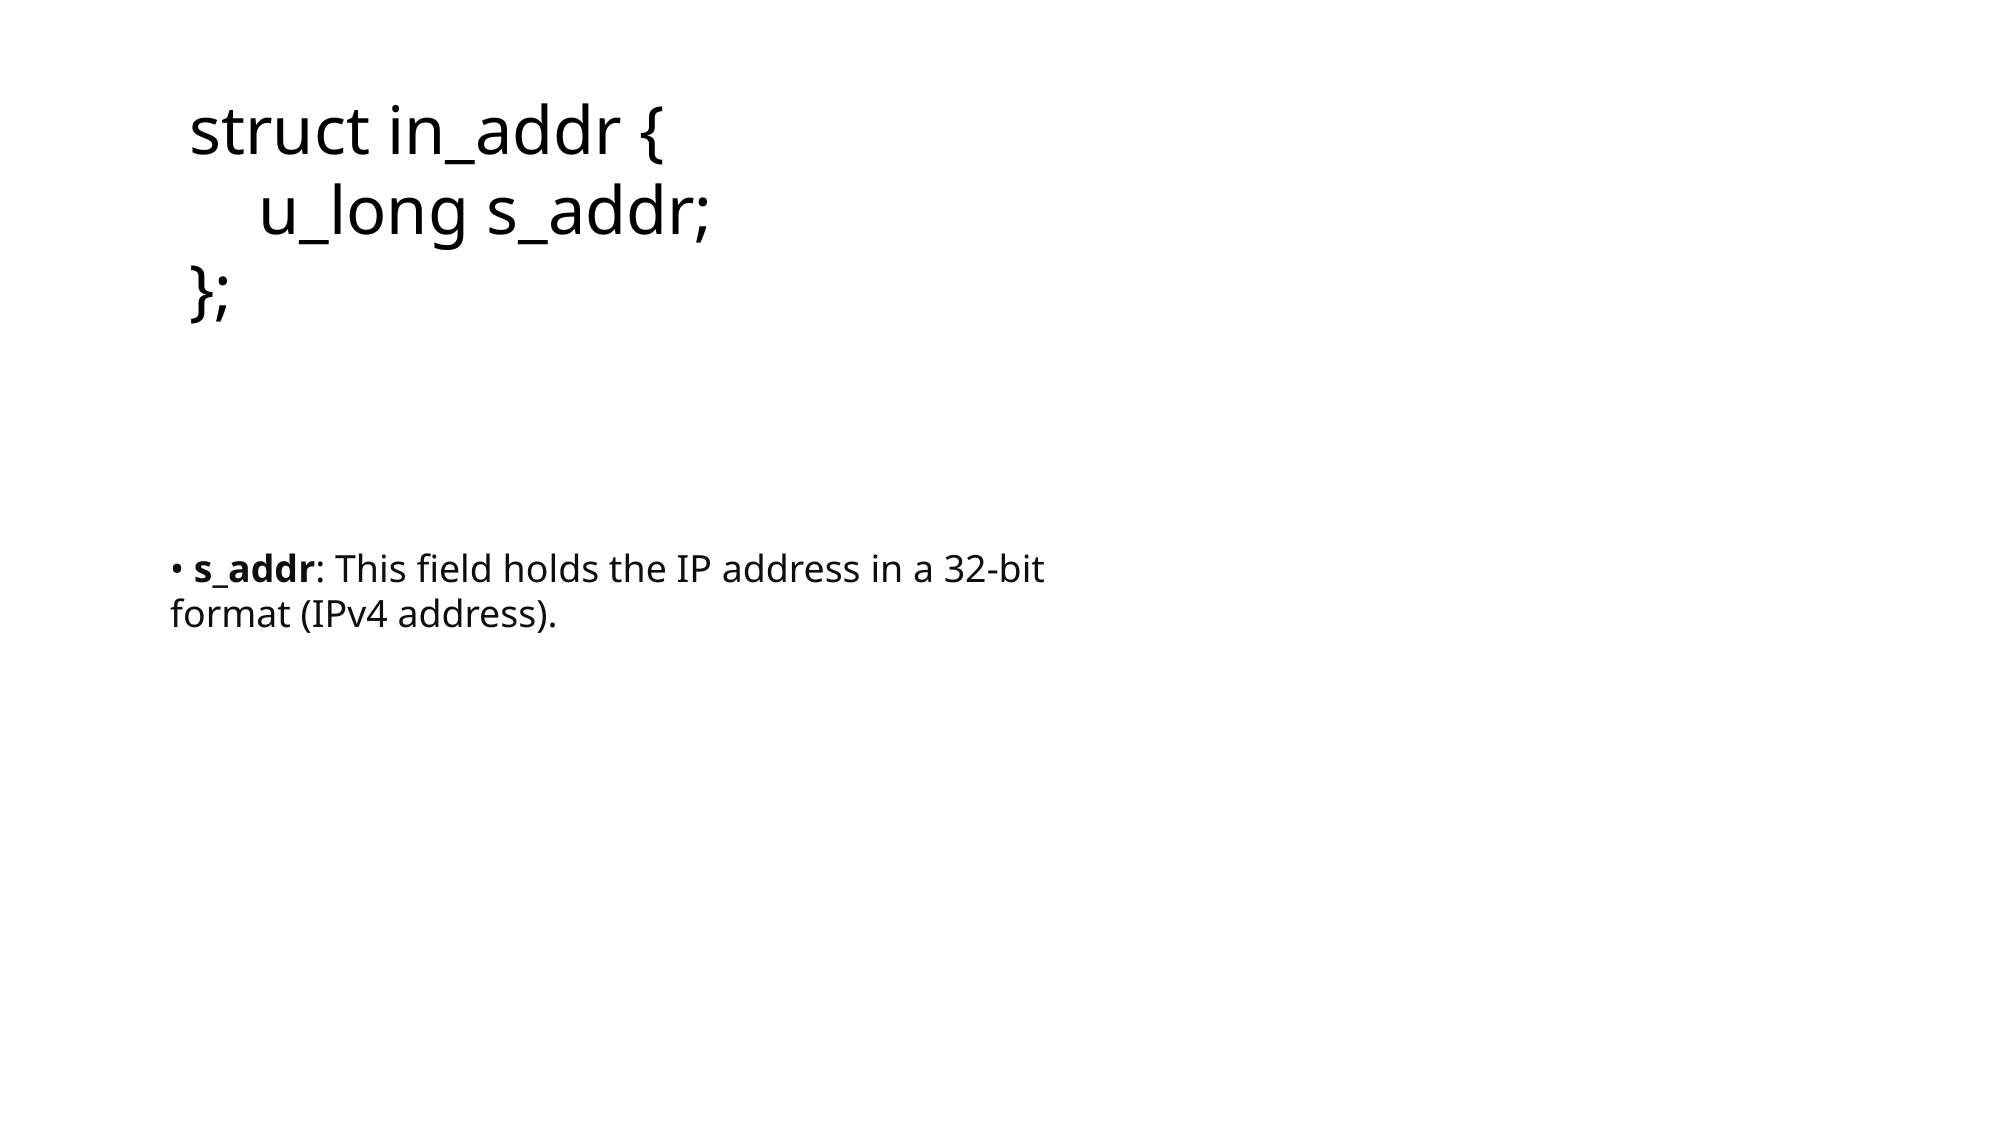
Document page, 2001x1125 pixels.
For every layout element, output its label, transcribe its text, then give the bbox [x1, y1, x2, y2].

text_box struct in_addr { u_long s_addr; }; [174, 80, 1176, 335]
text_box • s_addr: This field holds the IP address in a 32-bit format (IPv4 address). [155, 537, 1156, 642]
